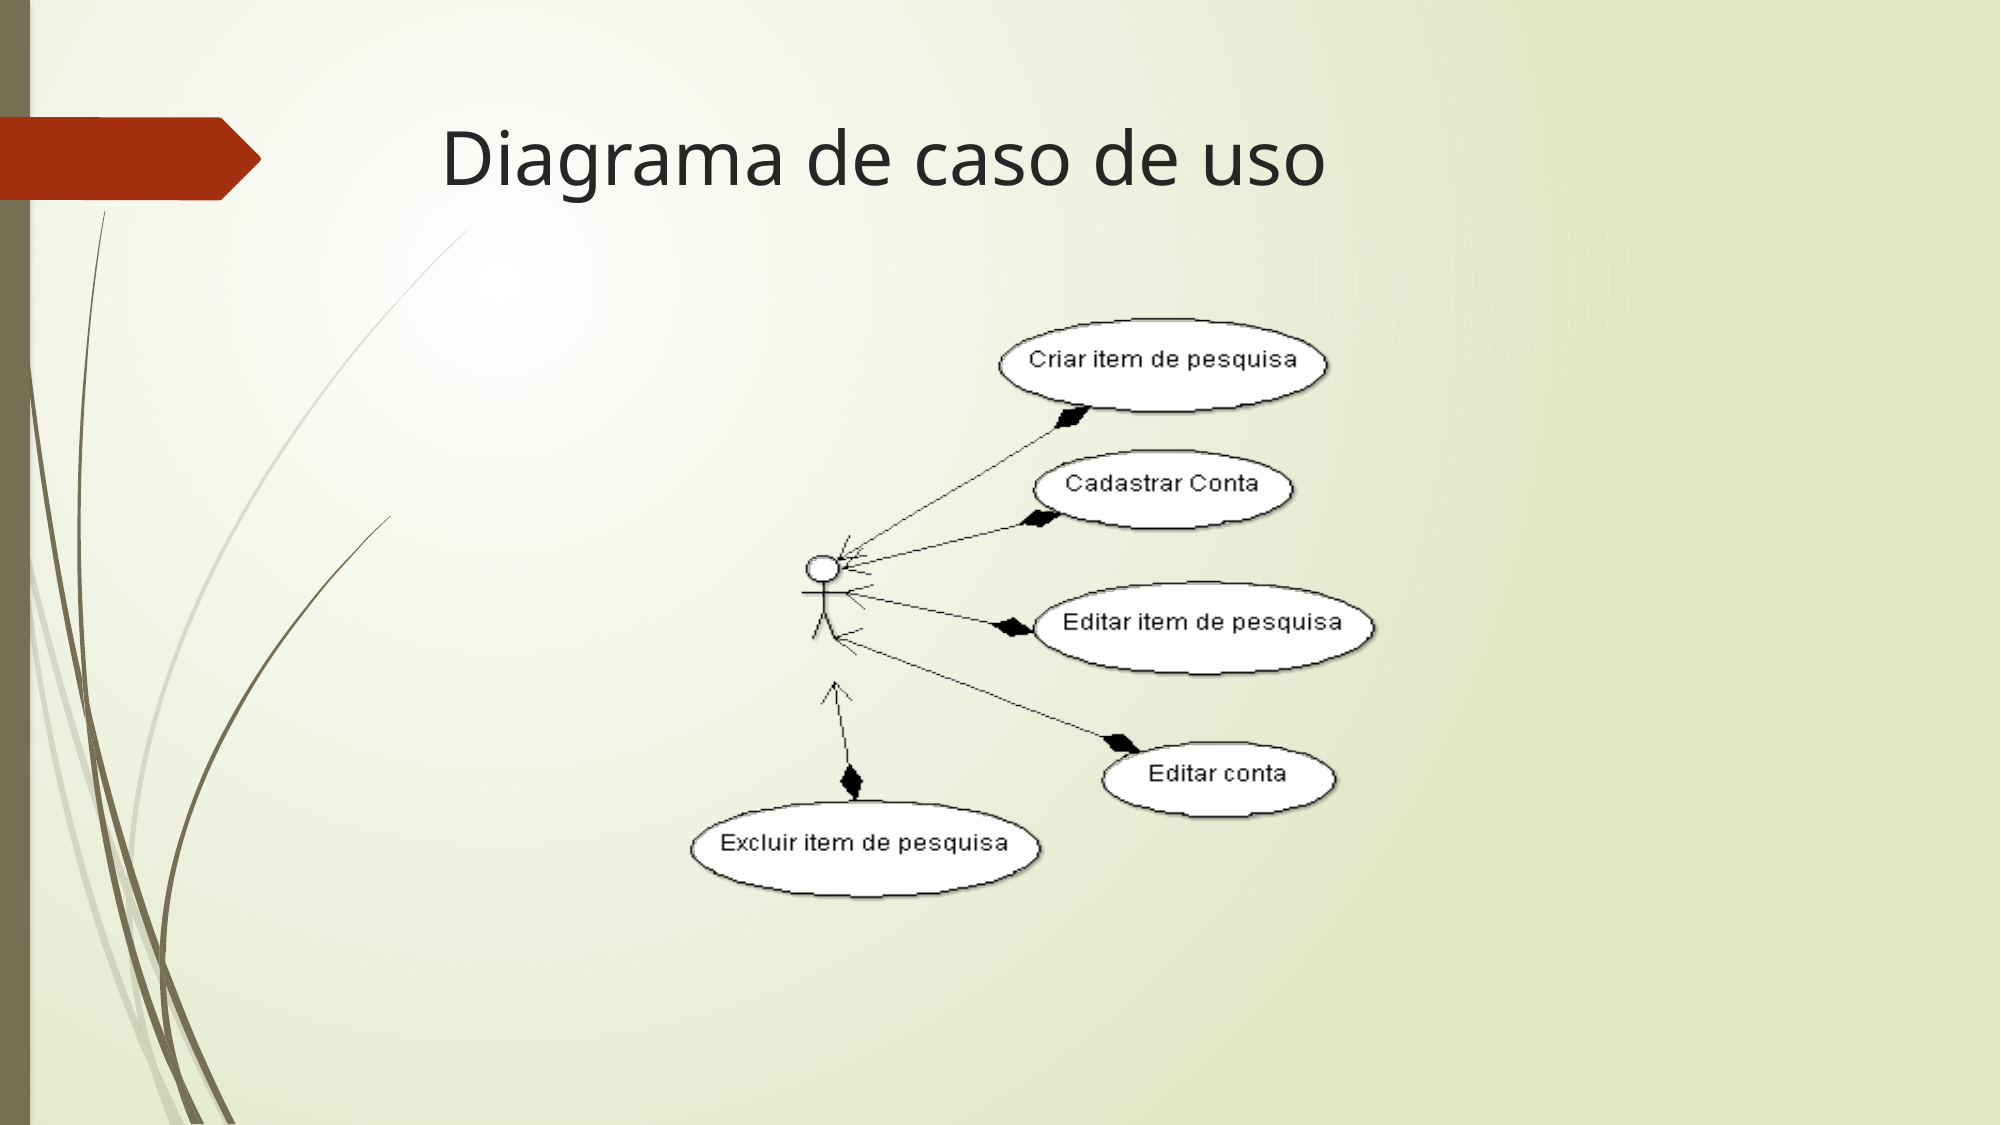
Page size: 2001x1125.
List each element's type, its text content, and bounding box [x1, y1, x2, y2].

title Diagrama de caso de uso [425, 102, 1888, 313]
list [622, 289, 1444, 986]
